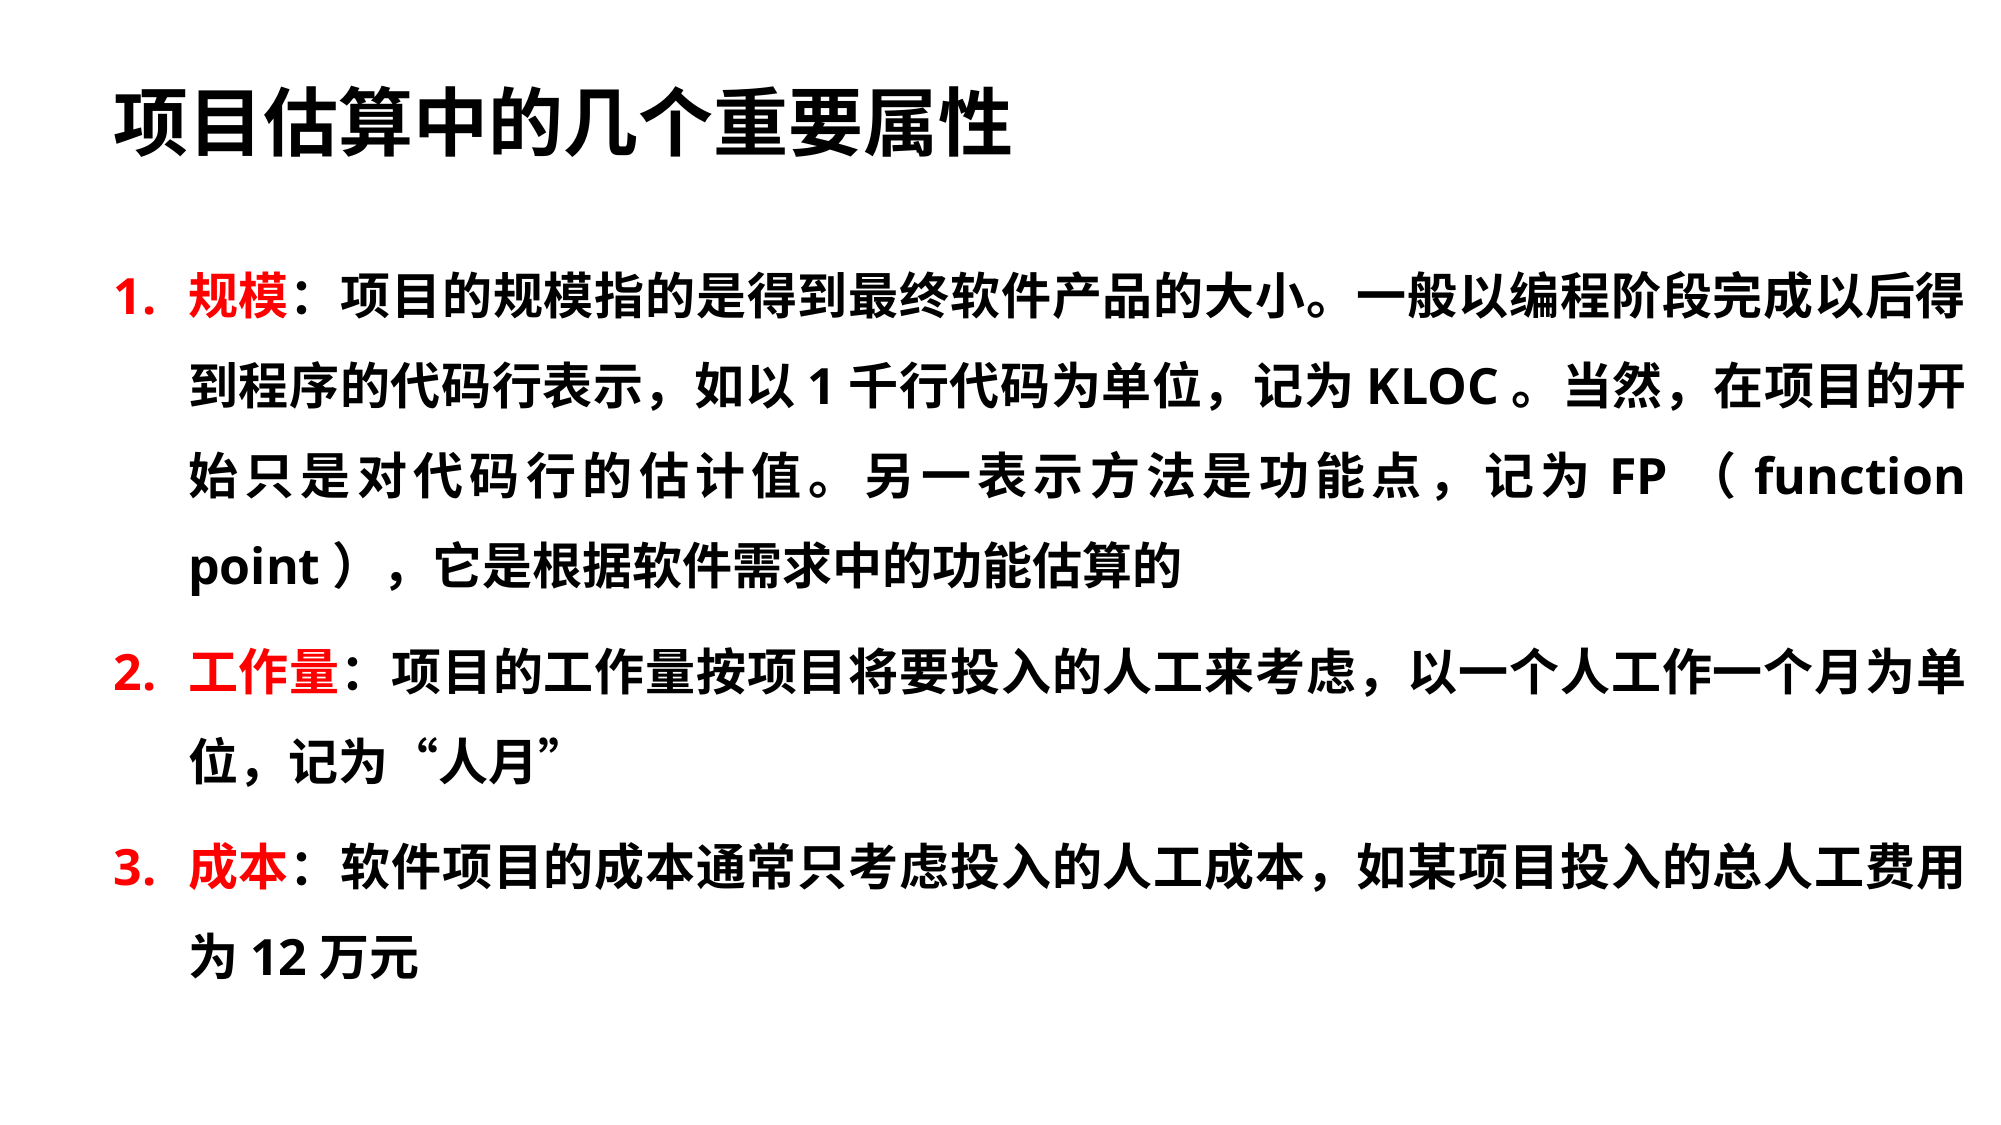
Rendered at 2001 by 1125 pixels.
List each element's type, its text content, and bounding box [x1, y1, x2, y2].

text_box 规模：项目的规模指的是得到最终软件产品的大小。一般以编程阶段完成以后得到程序的代码行表示，如以1千行代码为单位，记为KLOC。当然，在项目的开始只是对代码行的估计值。另一表示方法是功能点，记为FP（function point），它是根据软件需求中的功能估算的 工作量：项目的工作量按项目将要投入的人工来考虑，以一个人工作一个月为单位，记为“人月” 成本：软件项目的成本通常只考虑投入的人工成本，如某项目投入的总人工费用为12万元 [98, 226, 1982, 1031]
text_box 项目估算中的几个重要属性 [98, 22, 1428, 175]
